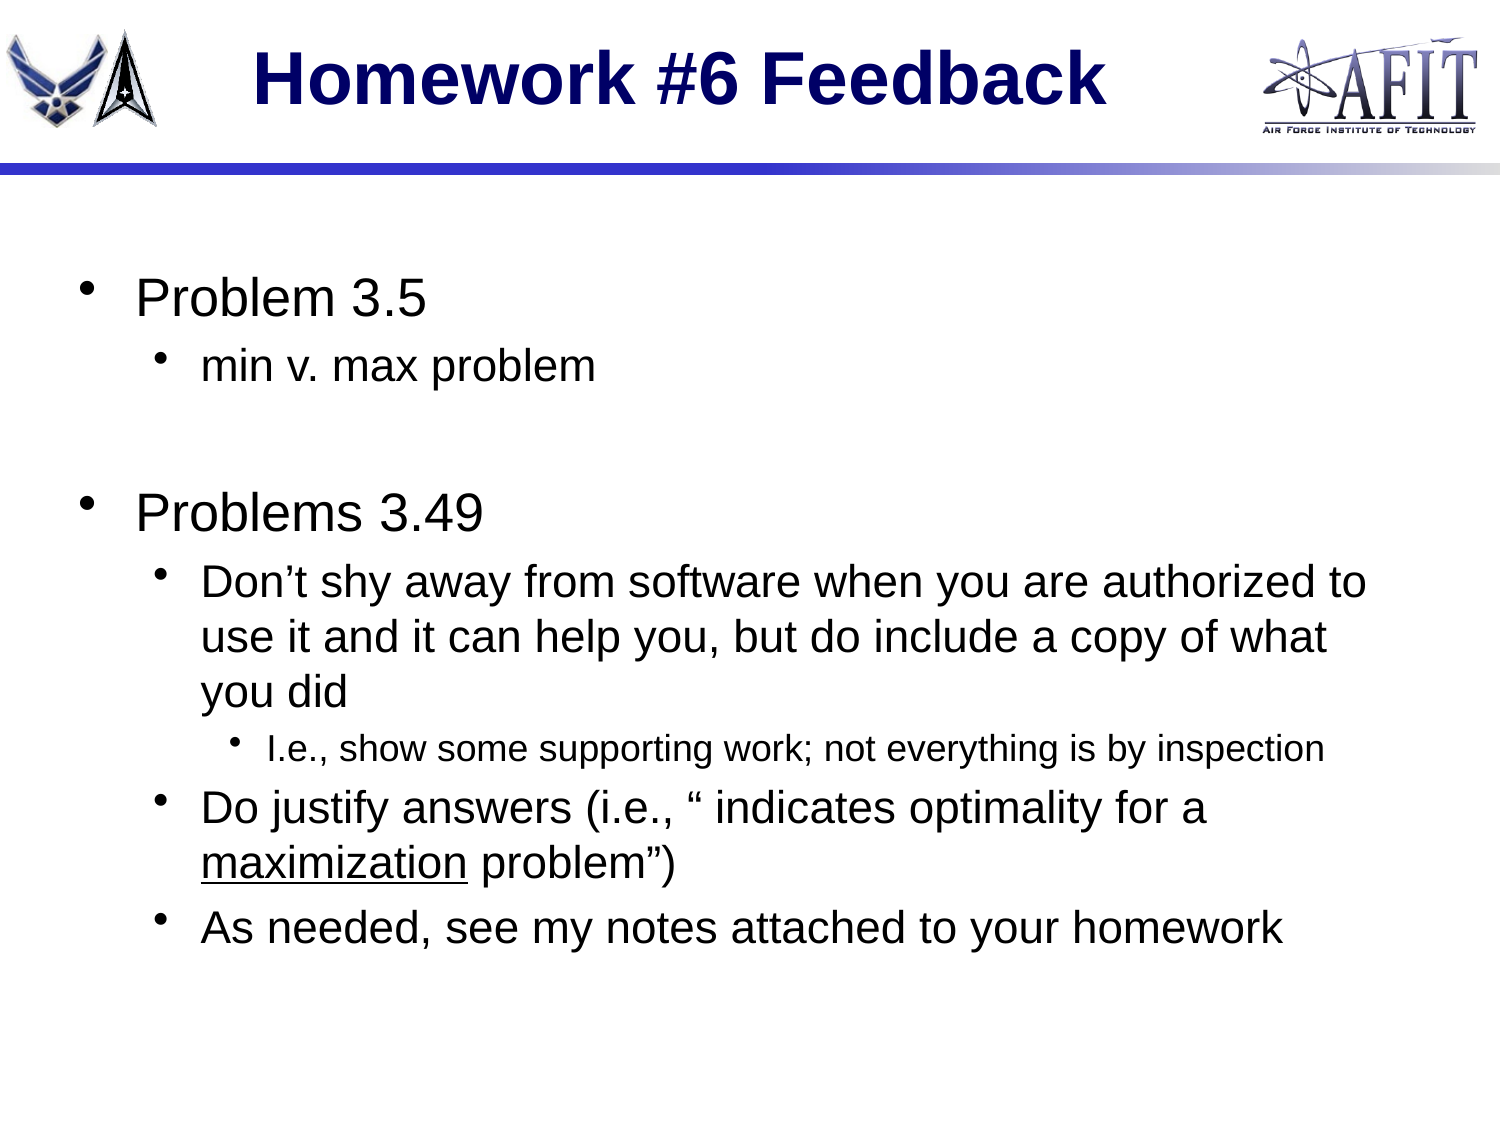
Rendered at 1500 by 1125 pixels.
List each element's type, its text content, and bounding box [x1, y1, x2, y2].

title Homework #6 Feedback [128, 0, 1233, 169]
picture [6, 29, 128, 128]
